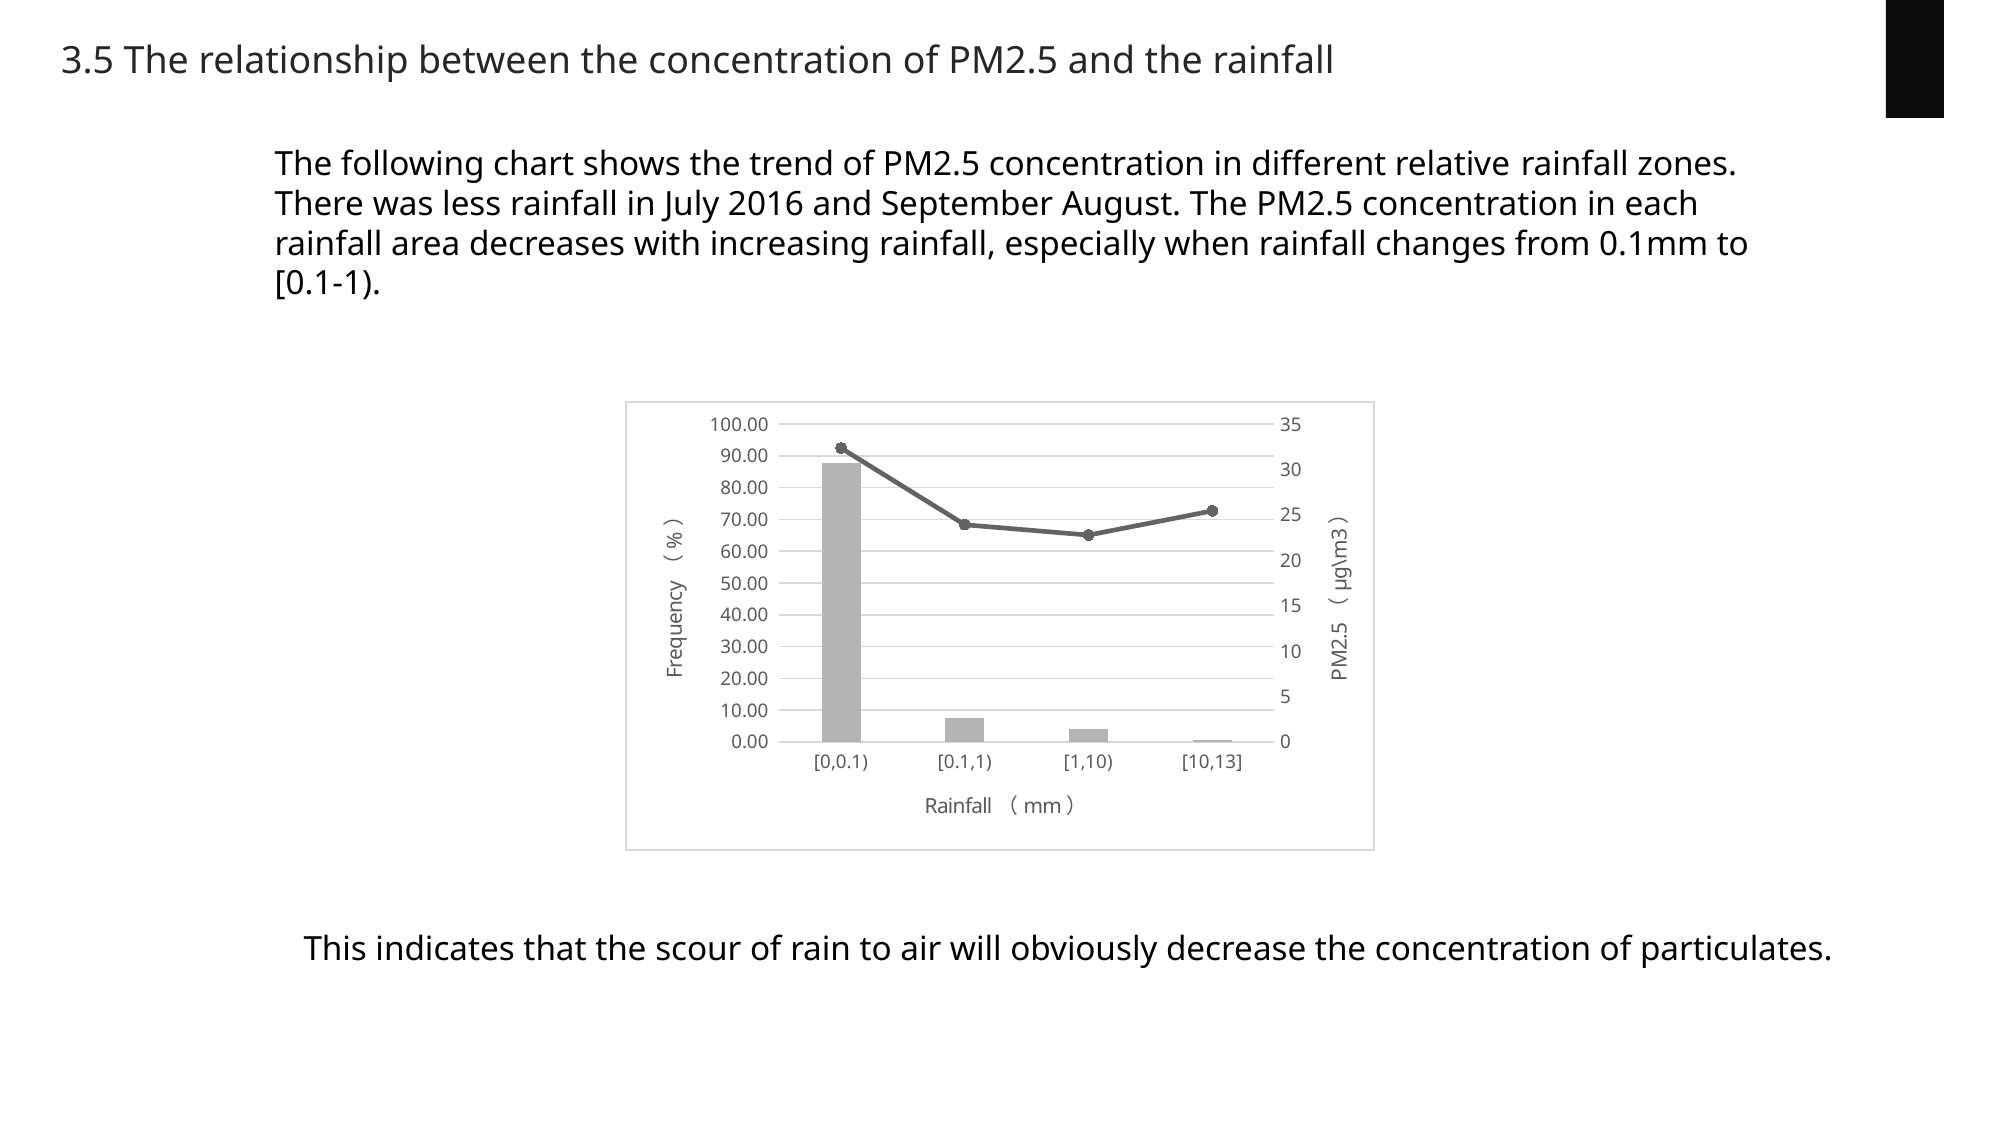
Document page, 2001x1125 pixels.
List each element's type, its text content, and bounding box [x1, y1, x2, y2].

slide_number [1865, 0, 1974, 425]
text_box 3.5 The relationship between the concentration of PM2.5 and the rainfall [46, 28, 1607, 89]
text_box This indicates that the scour of rain to air will obviously decrease the concentration of particulates. [288, 919, 2000, 975]
chart [624, 400, 1375, 851]
text_box The following chart shows the trend of PM2.5 concentration in different relative rainfall zones. There was less rainfall in July 2016 and September August. The PM2.5 concentration in each rainfall area decreases with increasing rainfall, especially when rainfall changes from 0.1mm to [0.1-1). [259, 134, 1786, 310]
